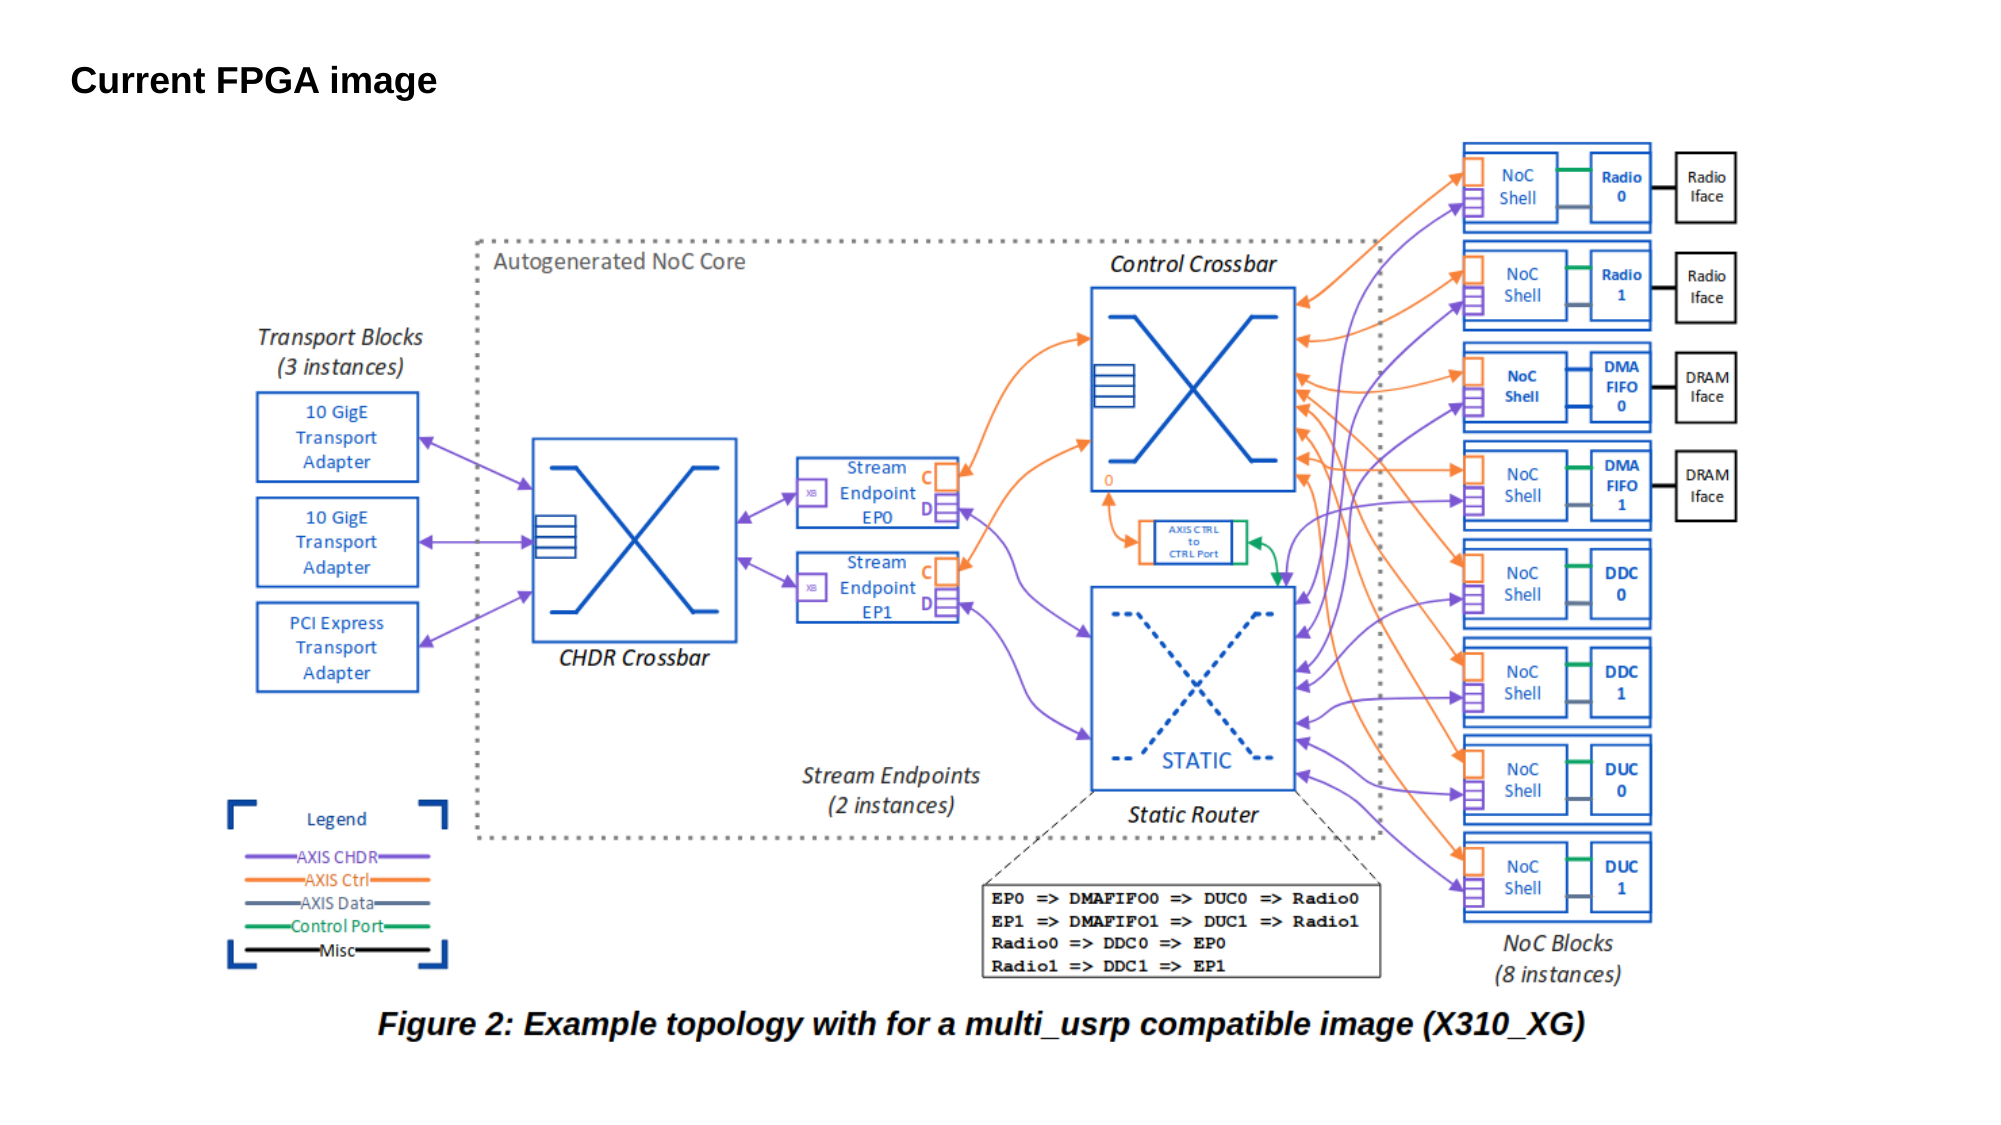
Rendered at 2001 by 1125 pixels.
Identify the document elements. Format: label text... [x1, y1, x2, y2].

text_box Current FPGA image [55, 48, 1776, 109]
picture [223, 126, 1754, 1065]
